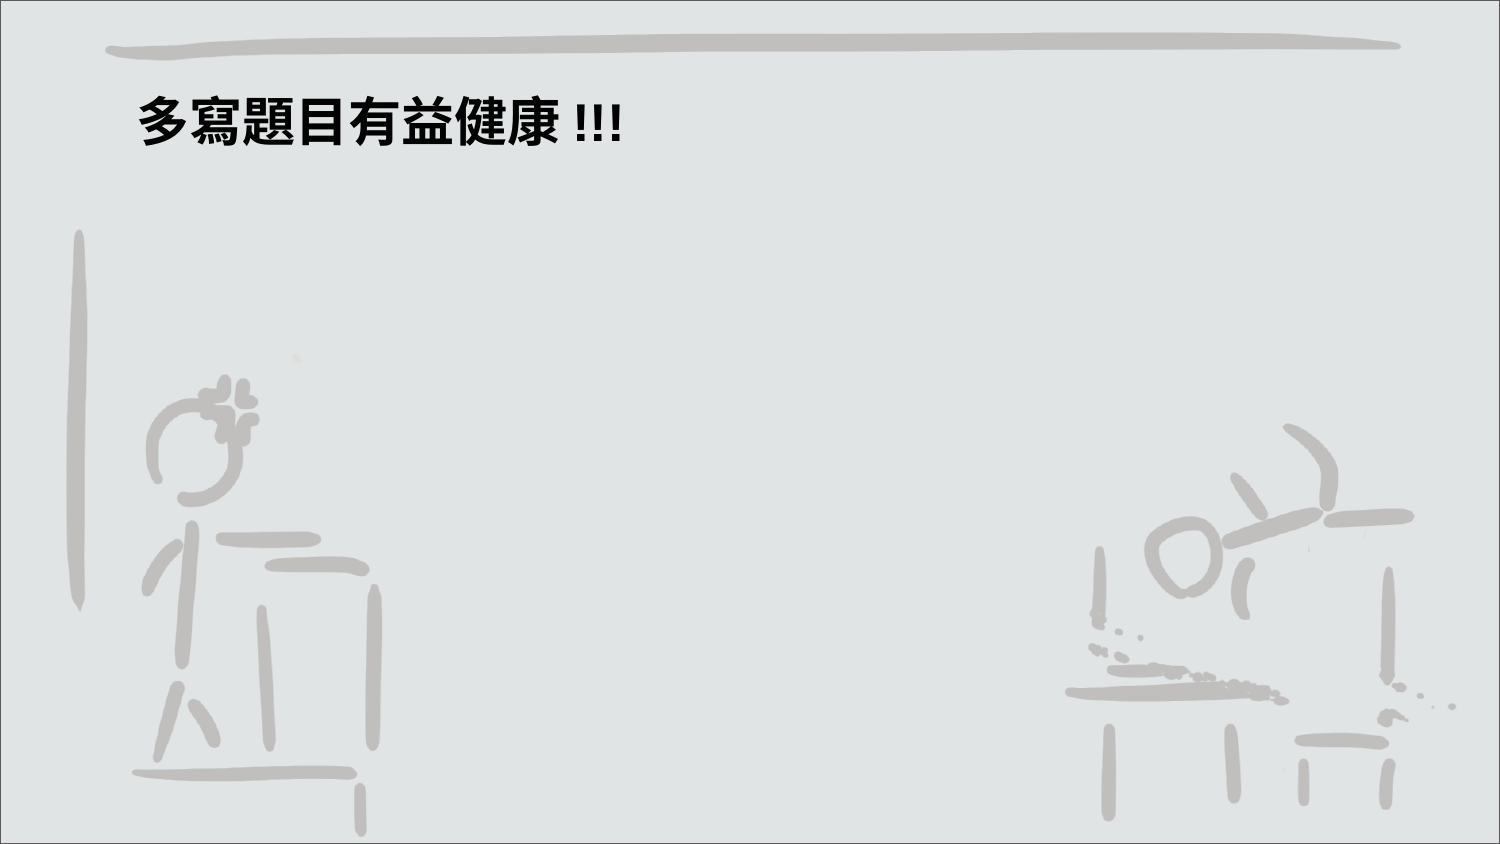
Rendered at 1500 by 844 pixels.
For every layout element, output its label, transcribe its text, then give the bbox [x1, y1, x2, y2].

title 多寫題目有益健康!!! [51, 72, 1449, 167]
text_box [0, 0, 1500, 844]
